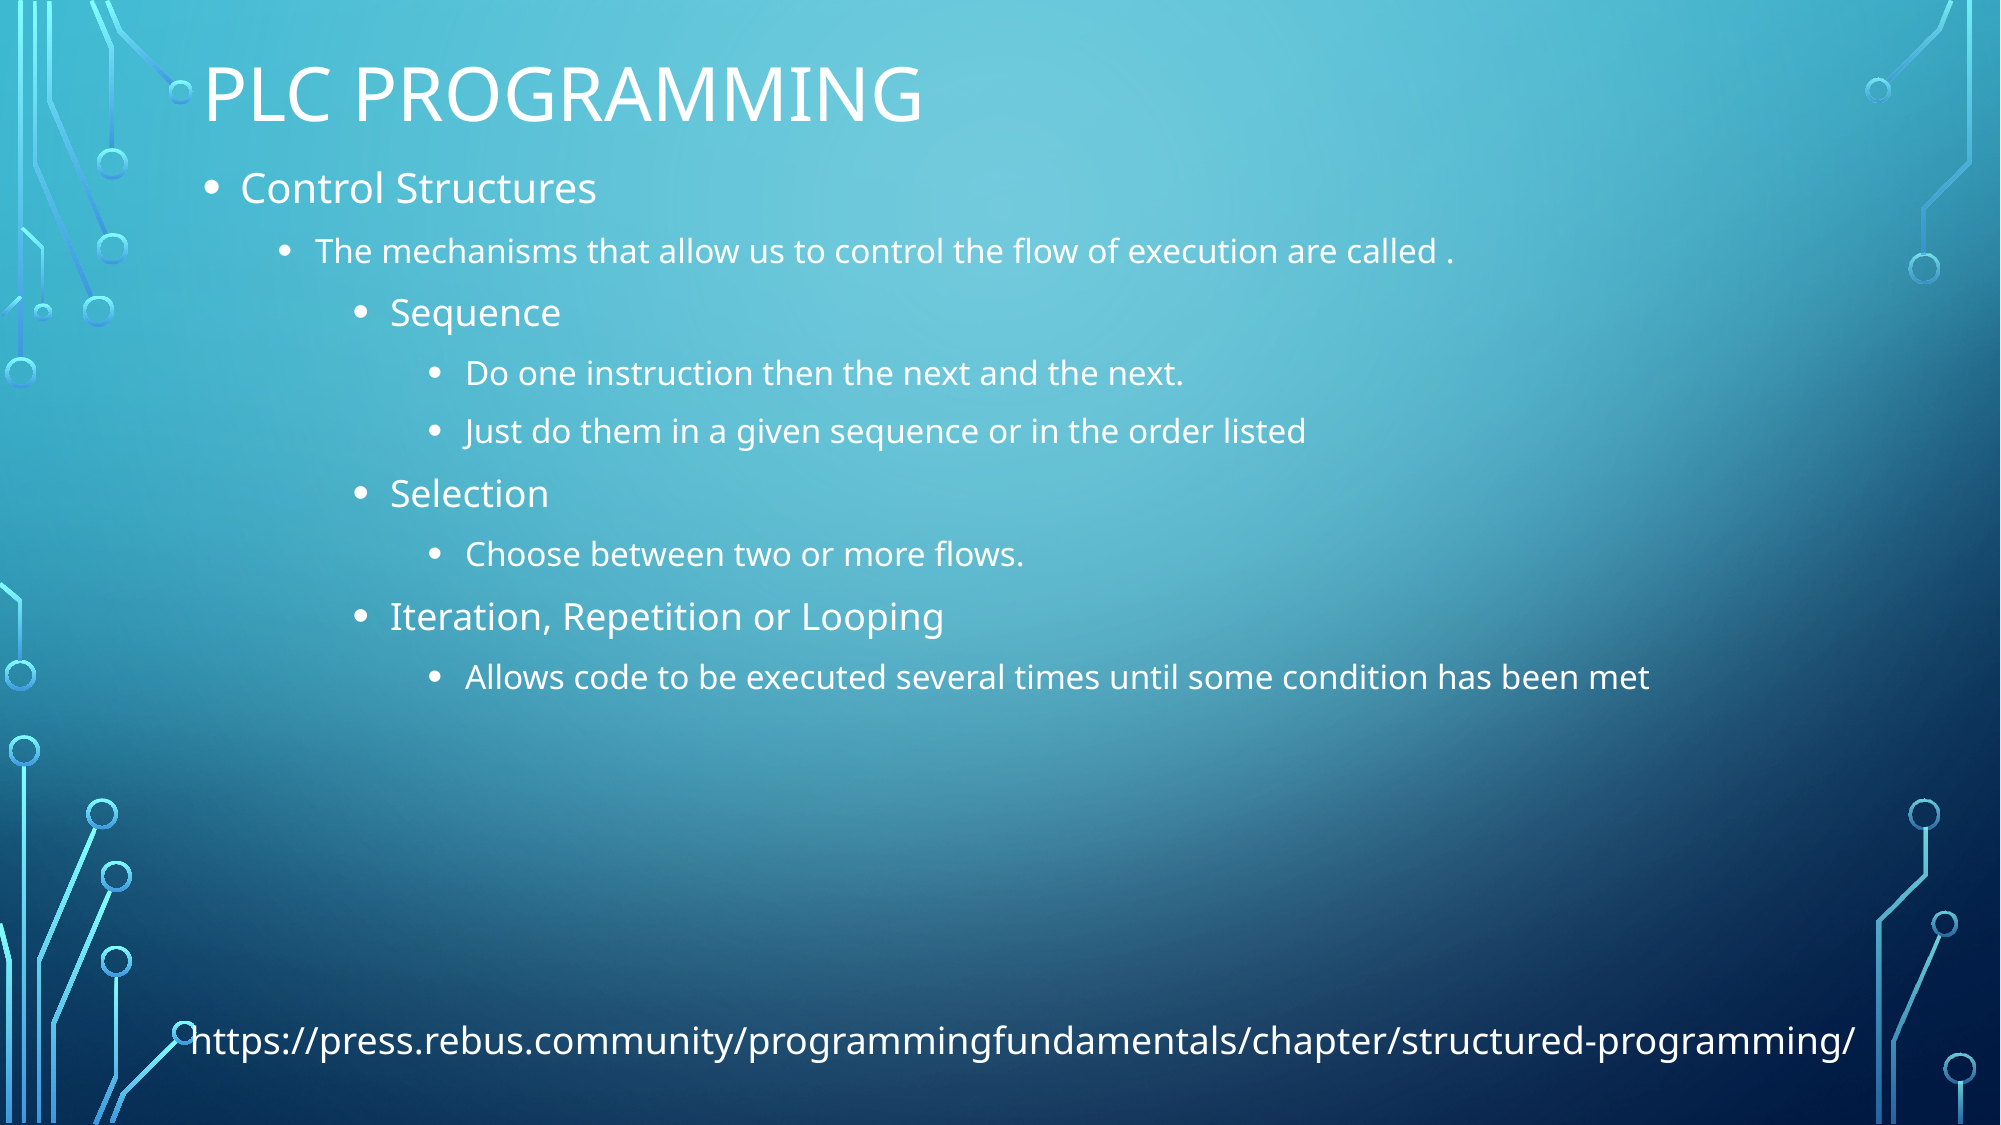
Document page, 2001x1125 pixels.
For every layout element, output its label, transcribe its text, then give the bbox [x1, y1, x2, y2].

list Control Structures The mechanisms that allow us to control the flow of execution are called . Sequence Do one instruction then the next and the next. Just do them in a given sequence or in the order listed Selection Choose between two or more flows. Iteration, Repetition or Looping Allows code to be executed several times until some condition has been met [187, 169, 1813, 955]
text_box https://press.rebus.community/programmingfundamentals/chapter/structured-programming/ [174, 1009, 1872, 1070]
title PLC Programming [187, 26, 1813, 169]
